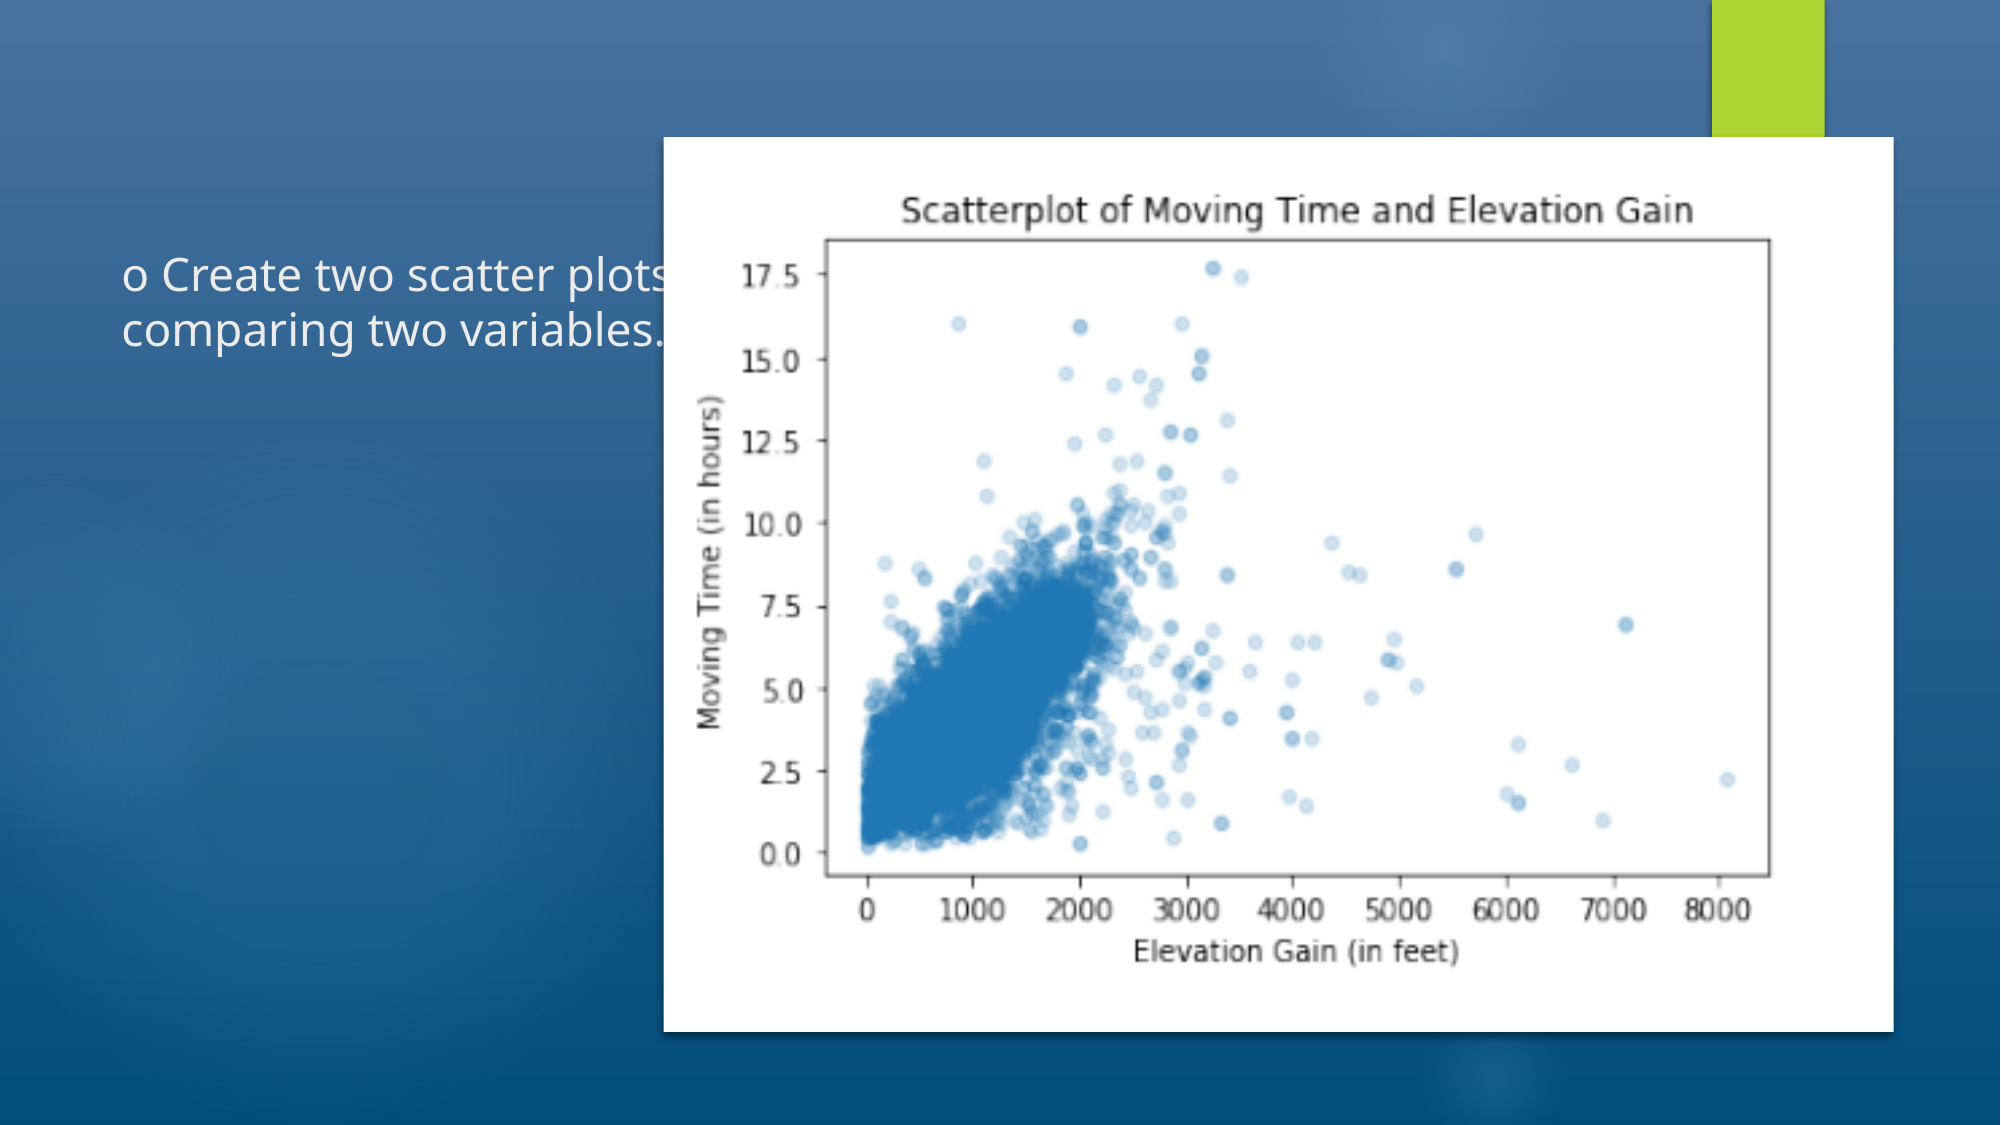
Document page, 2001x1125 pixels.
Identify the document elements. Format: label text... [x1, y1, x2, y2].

picture [0, 0, 1894, 1125]
title o Create two scatter plots comparing two variables. [106, 237, 656, 475]
